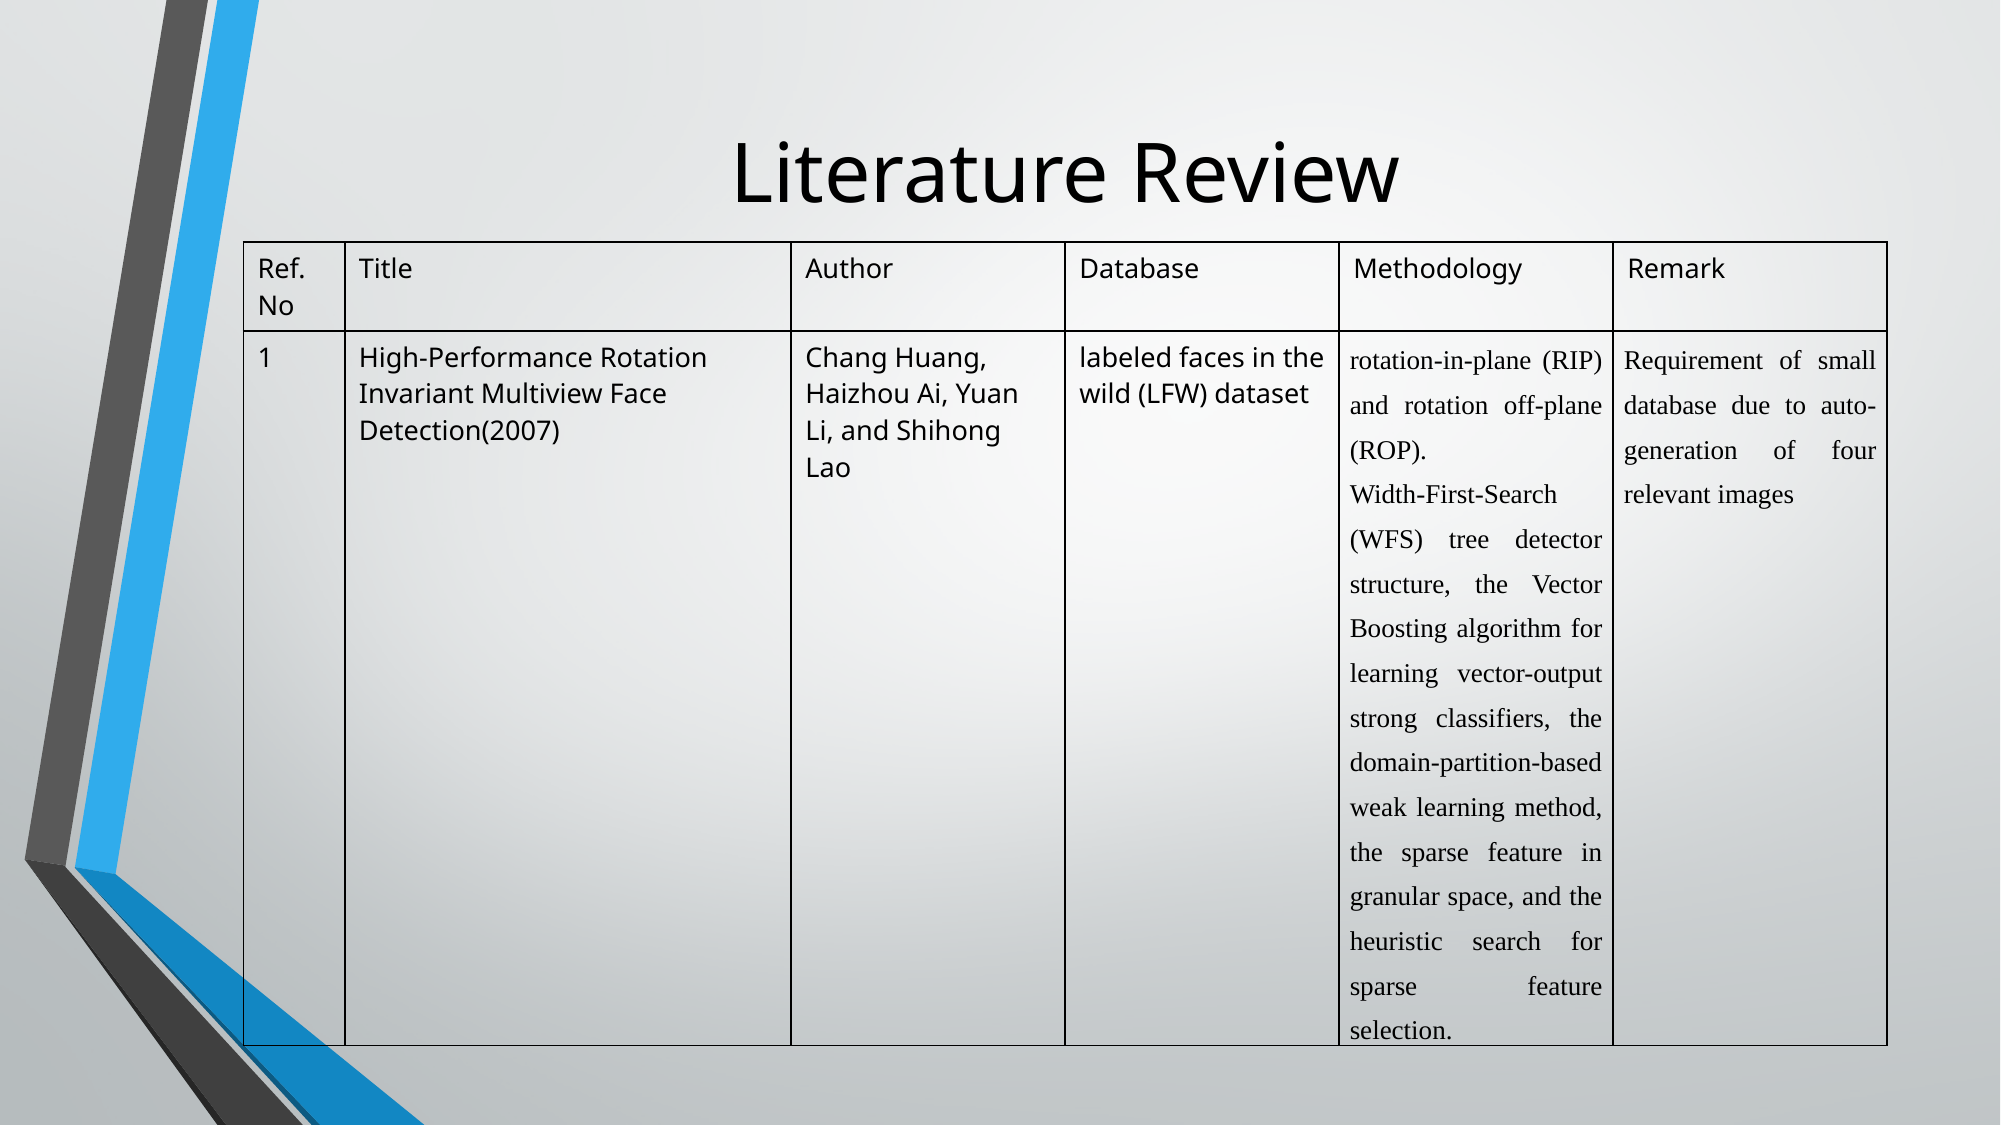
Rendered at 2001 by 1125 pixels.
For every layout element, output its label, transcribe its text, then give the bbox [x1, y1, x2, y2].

table_cell High-Performance Rotation Invariant Multiview Face Detection(2007) [346, 332, 790, 1045]
title Literature Review [243, 112, 1887, 227]
table_header Author [792, 243, 1064, 330]
table_header Remark [1614, 243, 1886, 330]
table_header Database [1066, 243, 1338, 330]
table_cell Requirement of small database due to auto-generation of four relevant images [1614, 332, 1886, 1045]
table_header Methodology [1340, 243, 1612, 330]
table_cell 1 [244, 332, 344, 1045]
table_cell Chang Huang, Haizhou Ai, Yuan Li, and Shihong Lao [792, 332, 1064, 1045]
table_header Ref. No [244, 243, 344, 330]
table_header Title [346, 243, 790, 330]
table_cell rotation-in-plane (RIP) and rotation off-plane (ROP). Width-First-Search (WFS) tree detector structure, the Vector Boosting algorithm for learning vector-output strong classifiers, the domain-partition-based weak learning method, the sparse feature in granular space, and the heuristic search for sparse feature selection. [1340, 332, 1612, 1045]
table_cell labeled faces in the wild (LFW) dataset [1066, 332, 1338, 1045]
